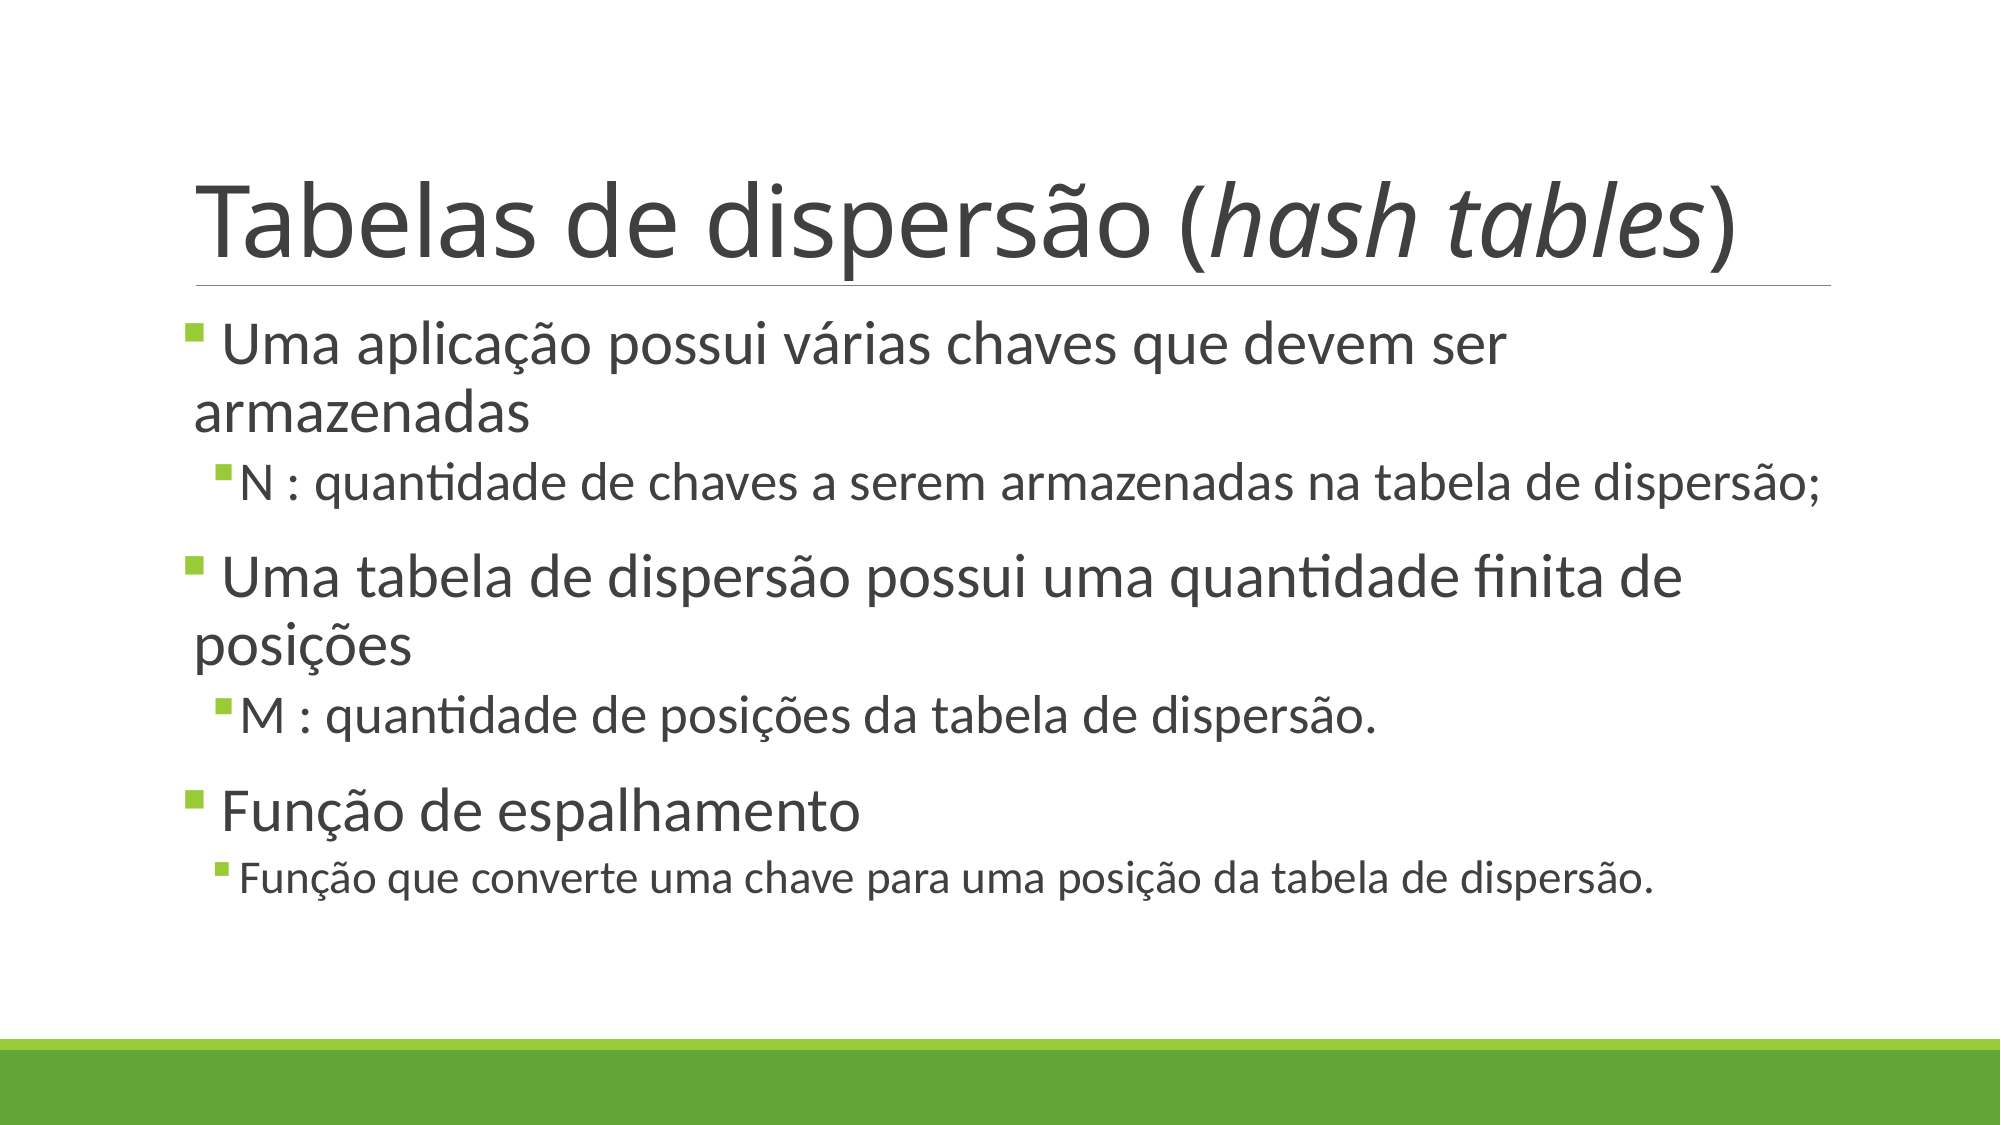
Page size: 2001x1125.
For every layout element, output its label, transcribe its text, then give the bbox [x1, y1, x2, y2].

list Uma aplicação possui várias chaves que devem ser armazenadas N : quantidade de chaves a serem armazenadas na tabela de dispersão; Uma tabela de dispersão possui uma quantidade finita de posições M : quantidade de posições da tabela de dispersão. Função de espalhamento Função que converte uma chave para uma posição da tabela de dispersão. [180, 302, 1830, 963]
title Tabelas de dispersão (hash tables) [180, 47, 1830, 285]
